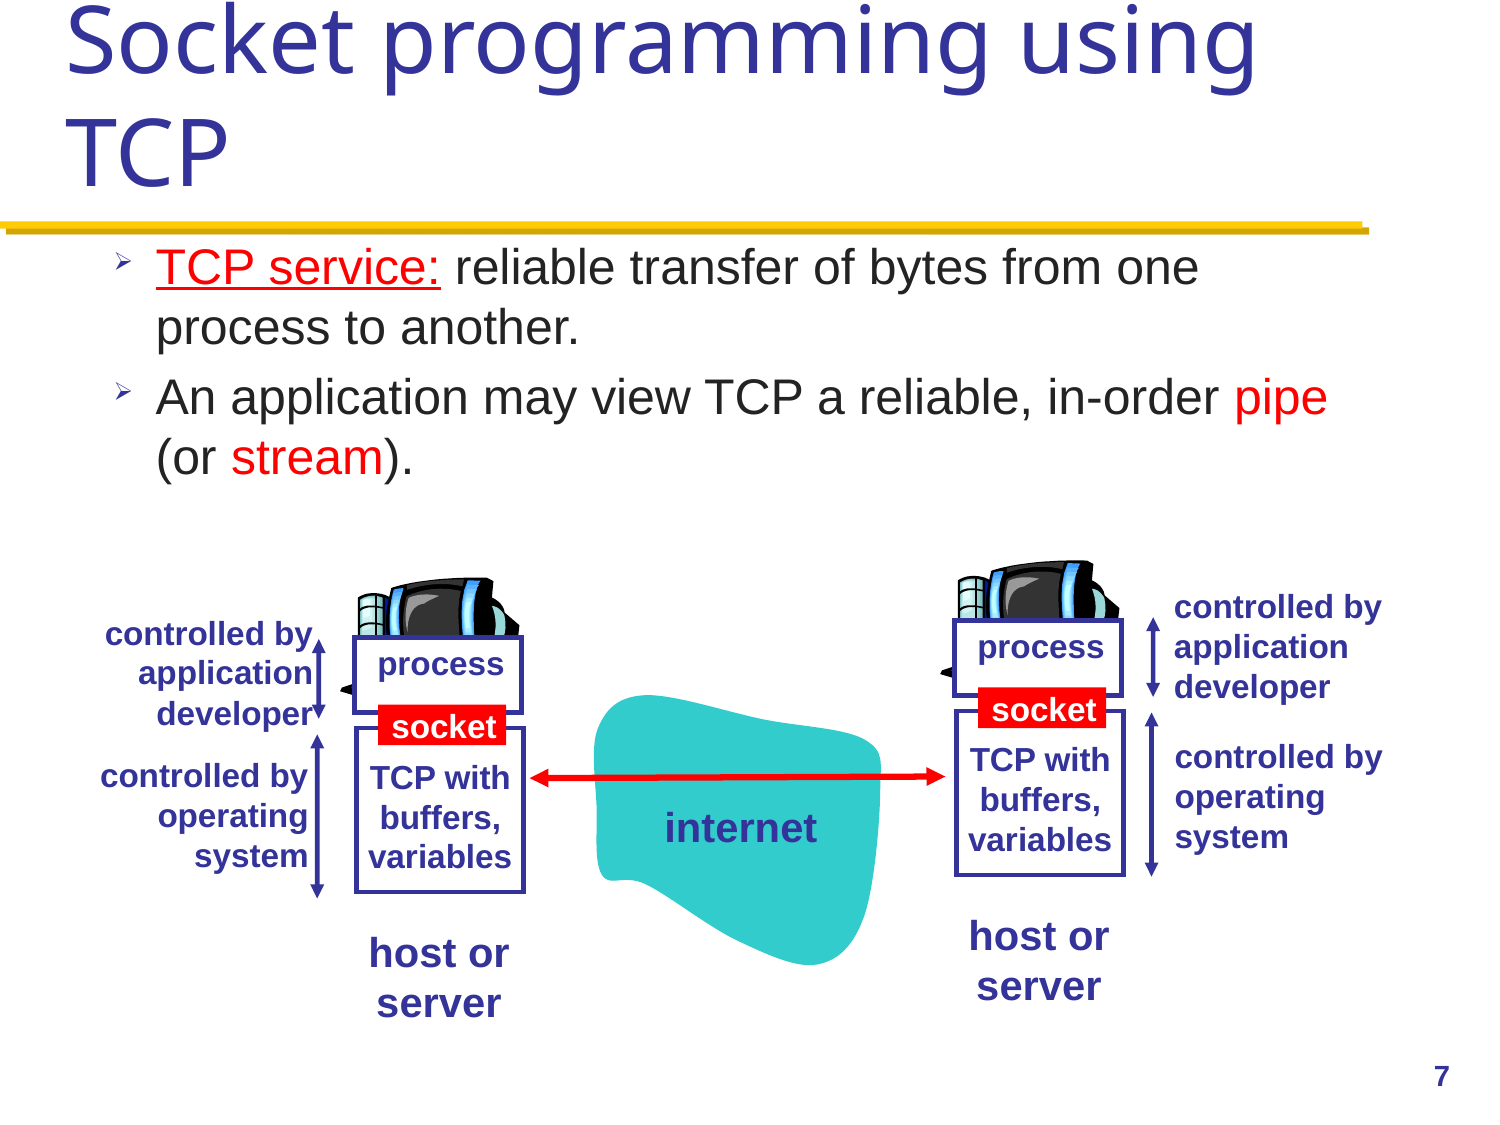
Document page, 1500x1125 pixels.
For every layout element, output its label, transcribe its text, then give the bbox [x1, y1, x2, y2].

list TCP service: reliable transfer of bytes from one process to another. An application may view TCP a reliable, in-order pipe (or stream). [98, 227, 1374, 485]
text_box [310, 734, 324, 899]
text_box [946, 614, 1134, 876]
slide_number 7 [1362, 1050, 1466, 1125]
text_box [1145, 712, 1158, 877]
text_box controlled by operating system [1159, 727, 1398, 863]
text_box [346, 632, 534, 893]
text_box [339, 575, 525, 723]
text_box controlled by application developer [1159, 577, 1398, 713]
text_box internet [649, 793, 833, 859]
text_box controlled by operating system [85, 746, 317, 881]
text_box [594, 777, 881, 966]
text_box [312, 639, 325, 719]
text_box [593, 695, 881, 777]
text_box controlled by application developer [90, 604, 329, 739]
text_box host or server [953, 901, 1125, 1017]
text_box controlled by operating system [318, 747, 324, 881]
text_box host or server [353, 918, 525, 1034]
text_box [1146, 617, 1160, 697]
text_box [538, 770, 941, 785]
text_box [939, 558, 1125, 706]
title Socket programming using TCP [49, 24, 1451, 213]
